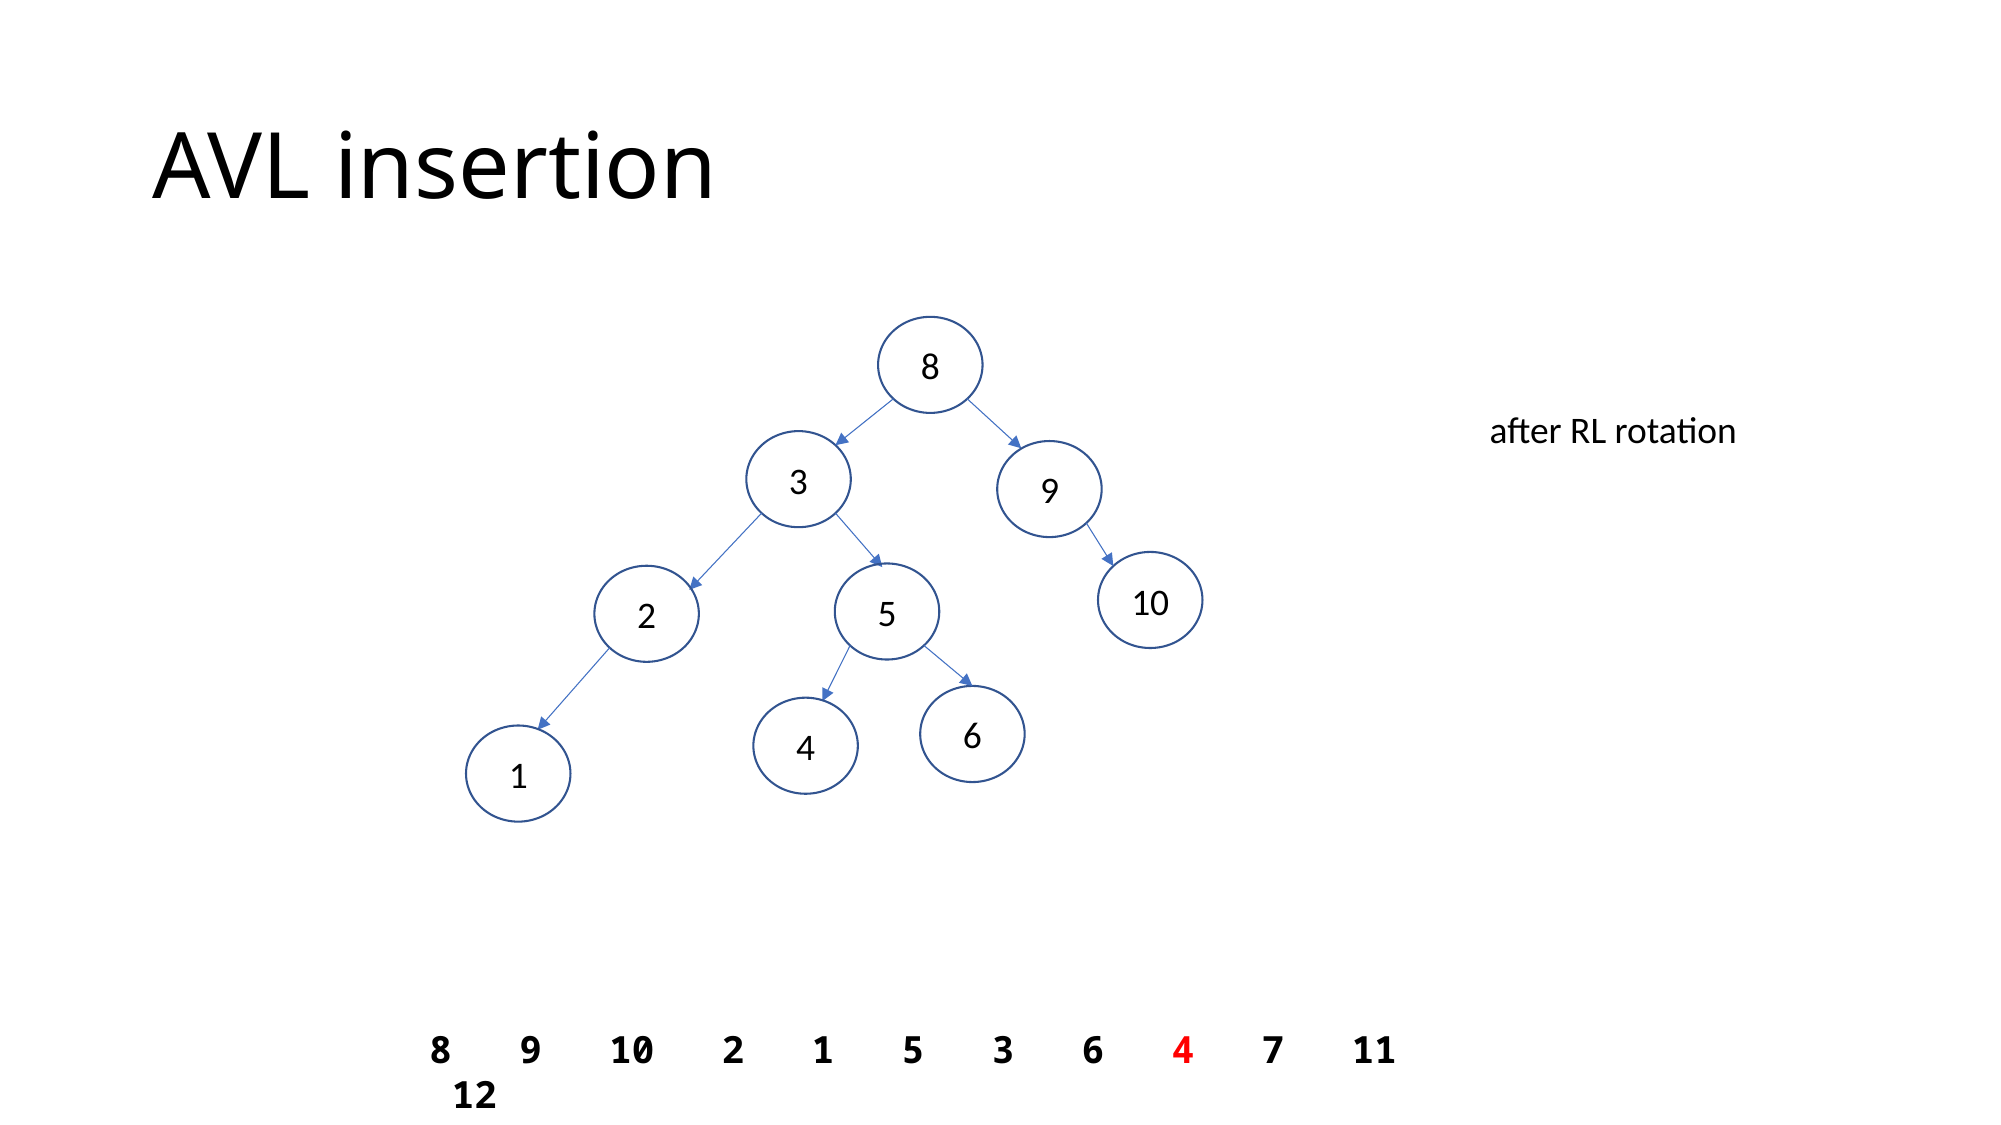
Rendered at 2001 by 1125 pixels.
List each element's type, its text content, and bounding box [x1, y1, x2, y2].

text_box after RL rotation [1474, 398, 1880, 459]
text_box 8 9 10 2 1 5 3 6 4 7 11 12 [414, 1018, 1436, 1124]
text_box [967, 398, 1022, 449]
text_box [537, 647, 610, 730]
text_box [923, 645, 973, 686]
text_box 2 [593, 564, 700, 663]
text_box 3 [745, 430, 852, 529]
text_box 9 [996, 439, 1103, 539]
text_box 8 [877, 315, 984, 414]
text_box 5 [833, 562, 941, 661]
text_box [689, 513, 762, 590]
title AVL insertion [137, 59, 1863, 278]
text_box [1086, 522, 1114, 567]
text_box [822, 645, 851, 702]
text_box 6 [919, 684, 1026, 784]
text_box 1 [464, 724, 572, 823]
text_box 4 [752, 696, 859, 795]
text_box 10 [1096, 550, 1204, 650]
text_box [835, 398, 894, 446]
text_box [835, 513, 883, 568]
